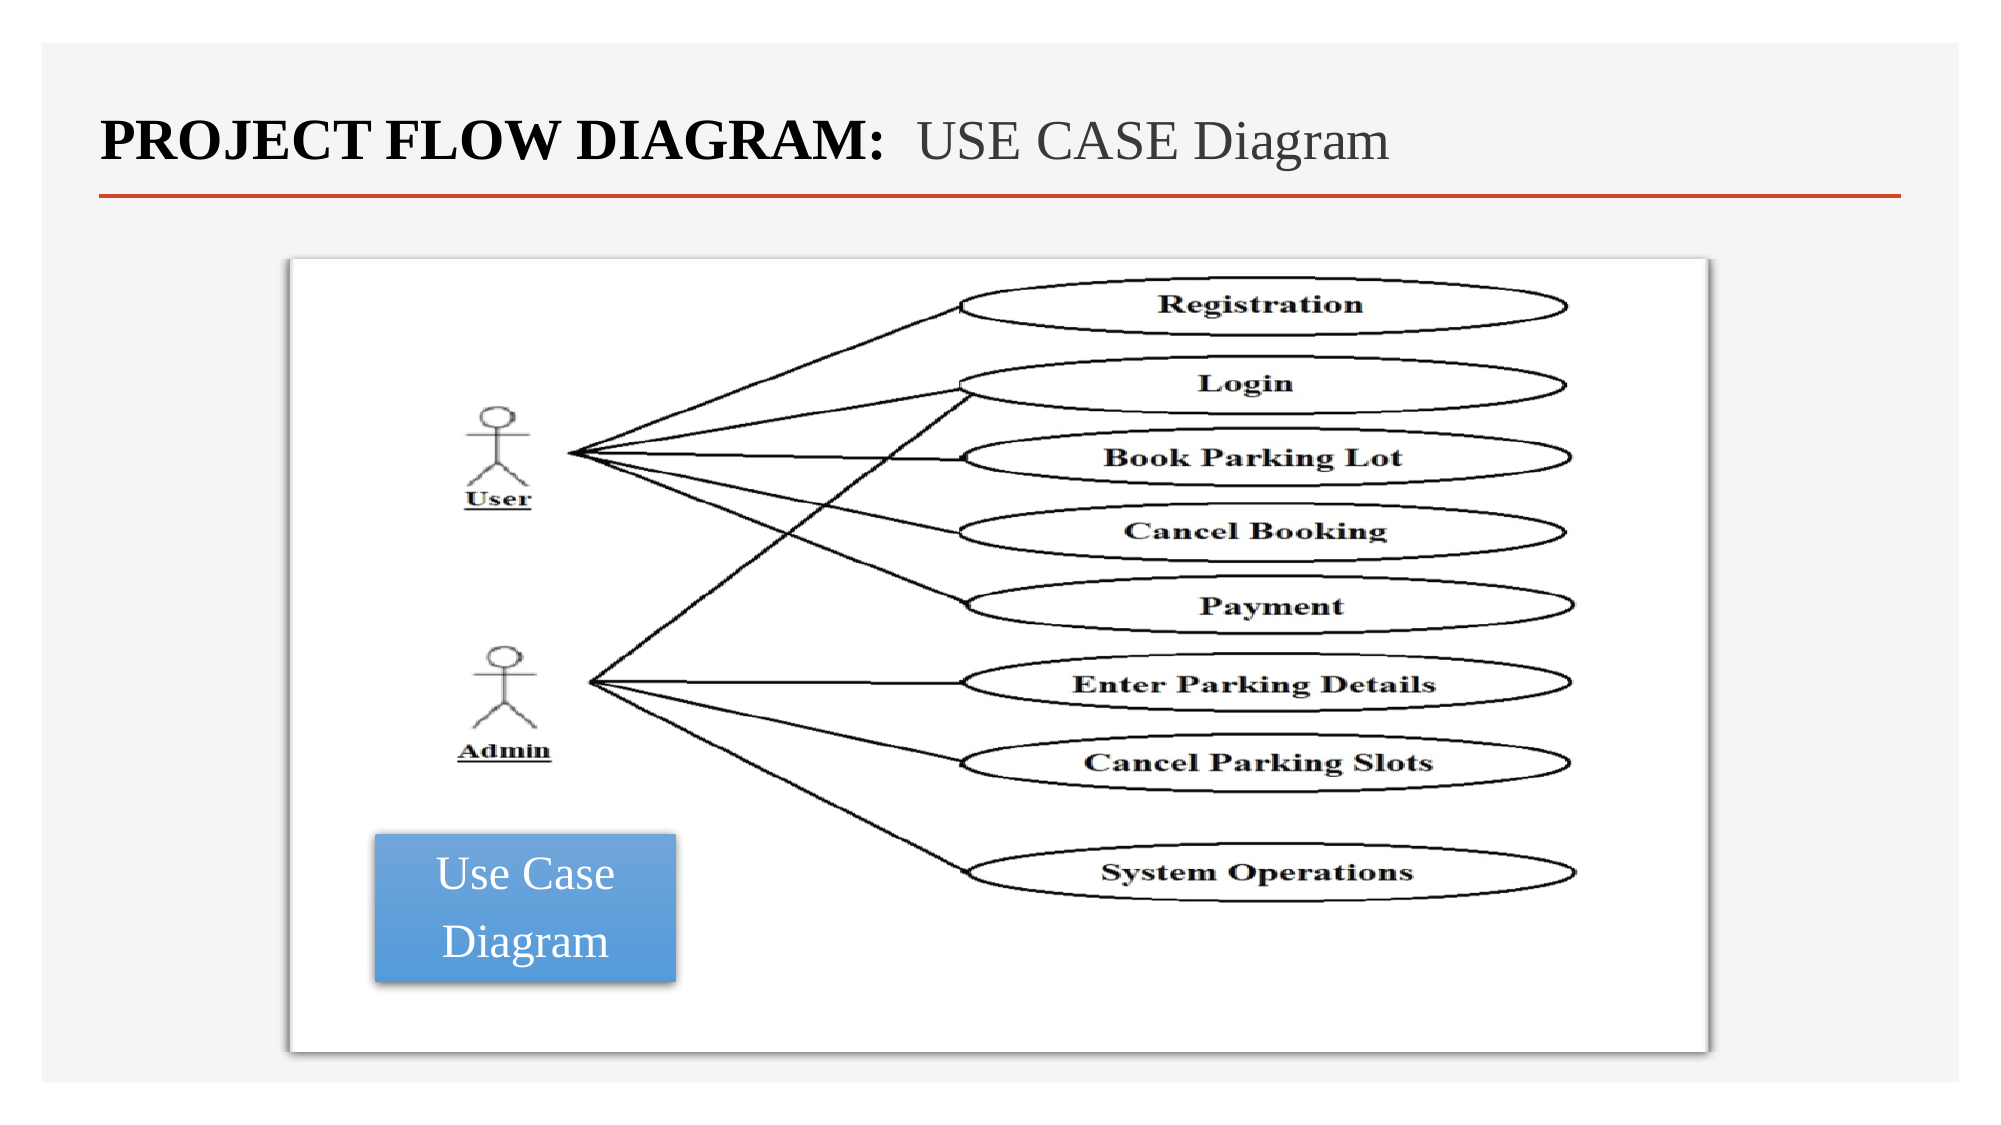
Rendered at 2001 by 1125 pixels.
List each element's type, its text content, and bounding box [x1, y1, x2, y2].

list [158, 233, 1842, 1079]
title PROJECT FLOW DIAGRAM: USE CASE Diagram [85, 73, 1789, 179]
